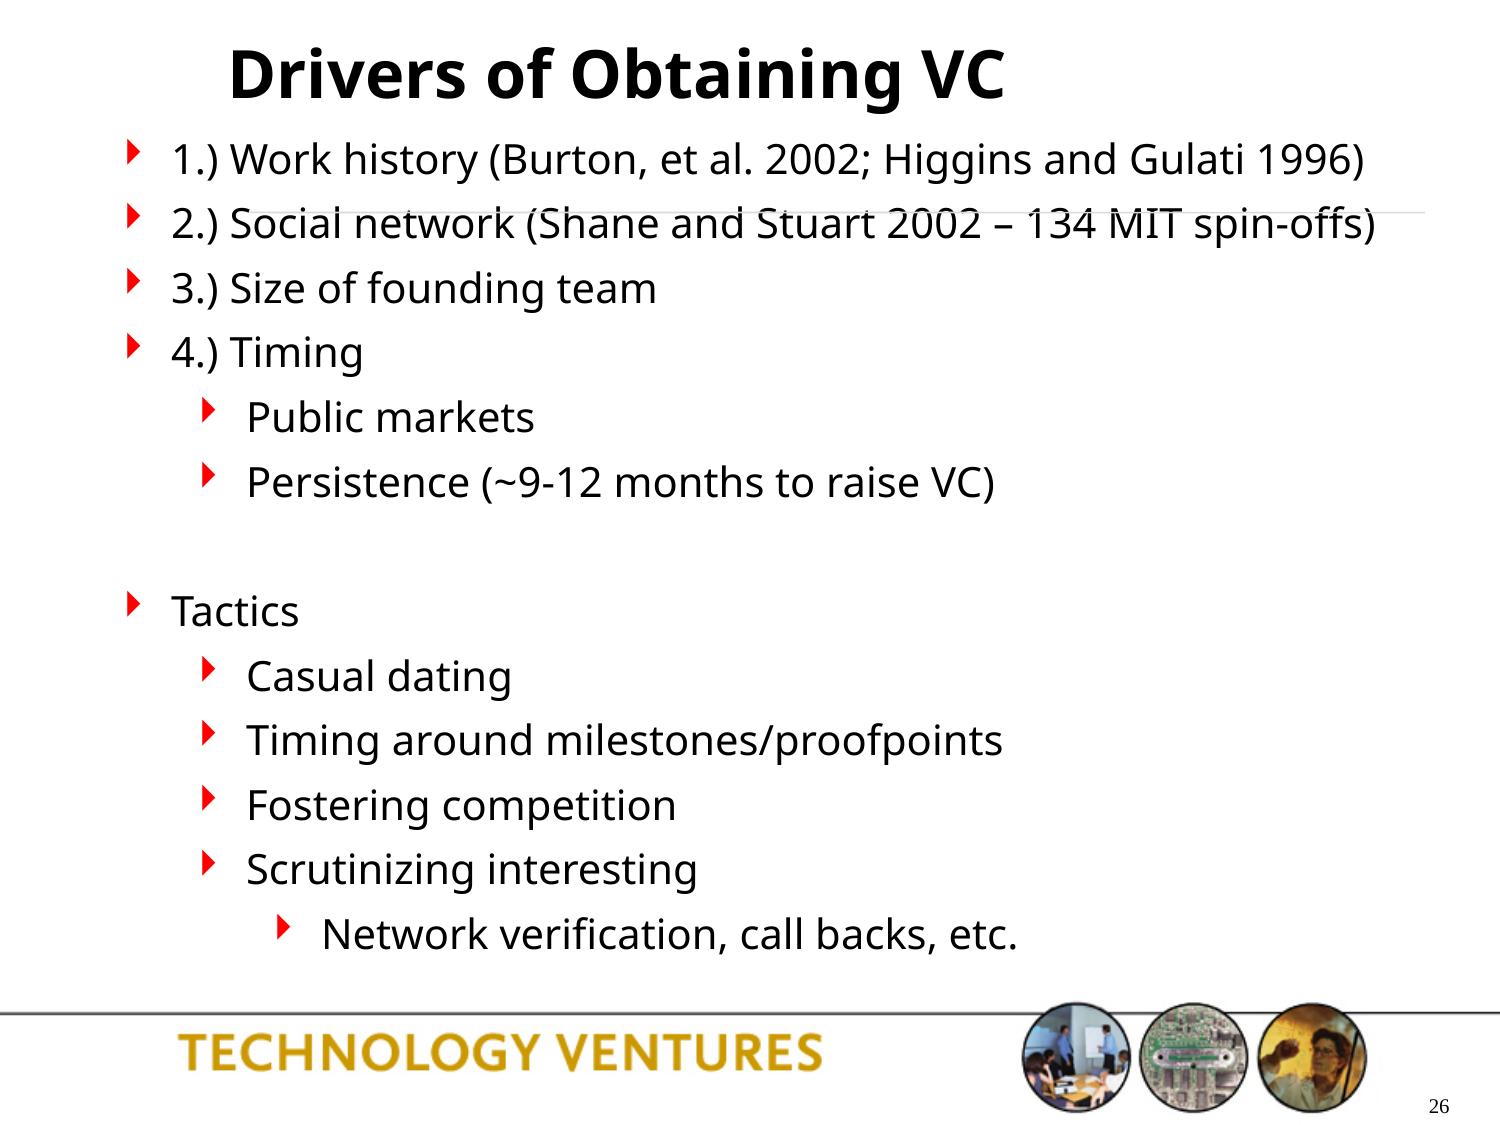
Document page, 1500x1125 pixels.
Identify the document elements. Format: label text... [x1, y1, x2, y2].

text_box 1.) Work history (Burton, et al. 2002; Higgins and Gulati 1996) 2.) Social network (Shane and Stuart 2002 – 134 MIT spin-offs) 3.) Size of founding team 4.) Timing Public markets Persistence (~9-12 months to raise VC) Tactics Casual dating Timing around milestones/proofpoints Fostering competition Scrutinizing interesting Network verification, call backs, etc. [99, 125, 1413, 1030]
text_box Drivers of Obtaining VC [212, 24, 1500, 120]
picture [0, 987, 1500, 1125]
